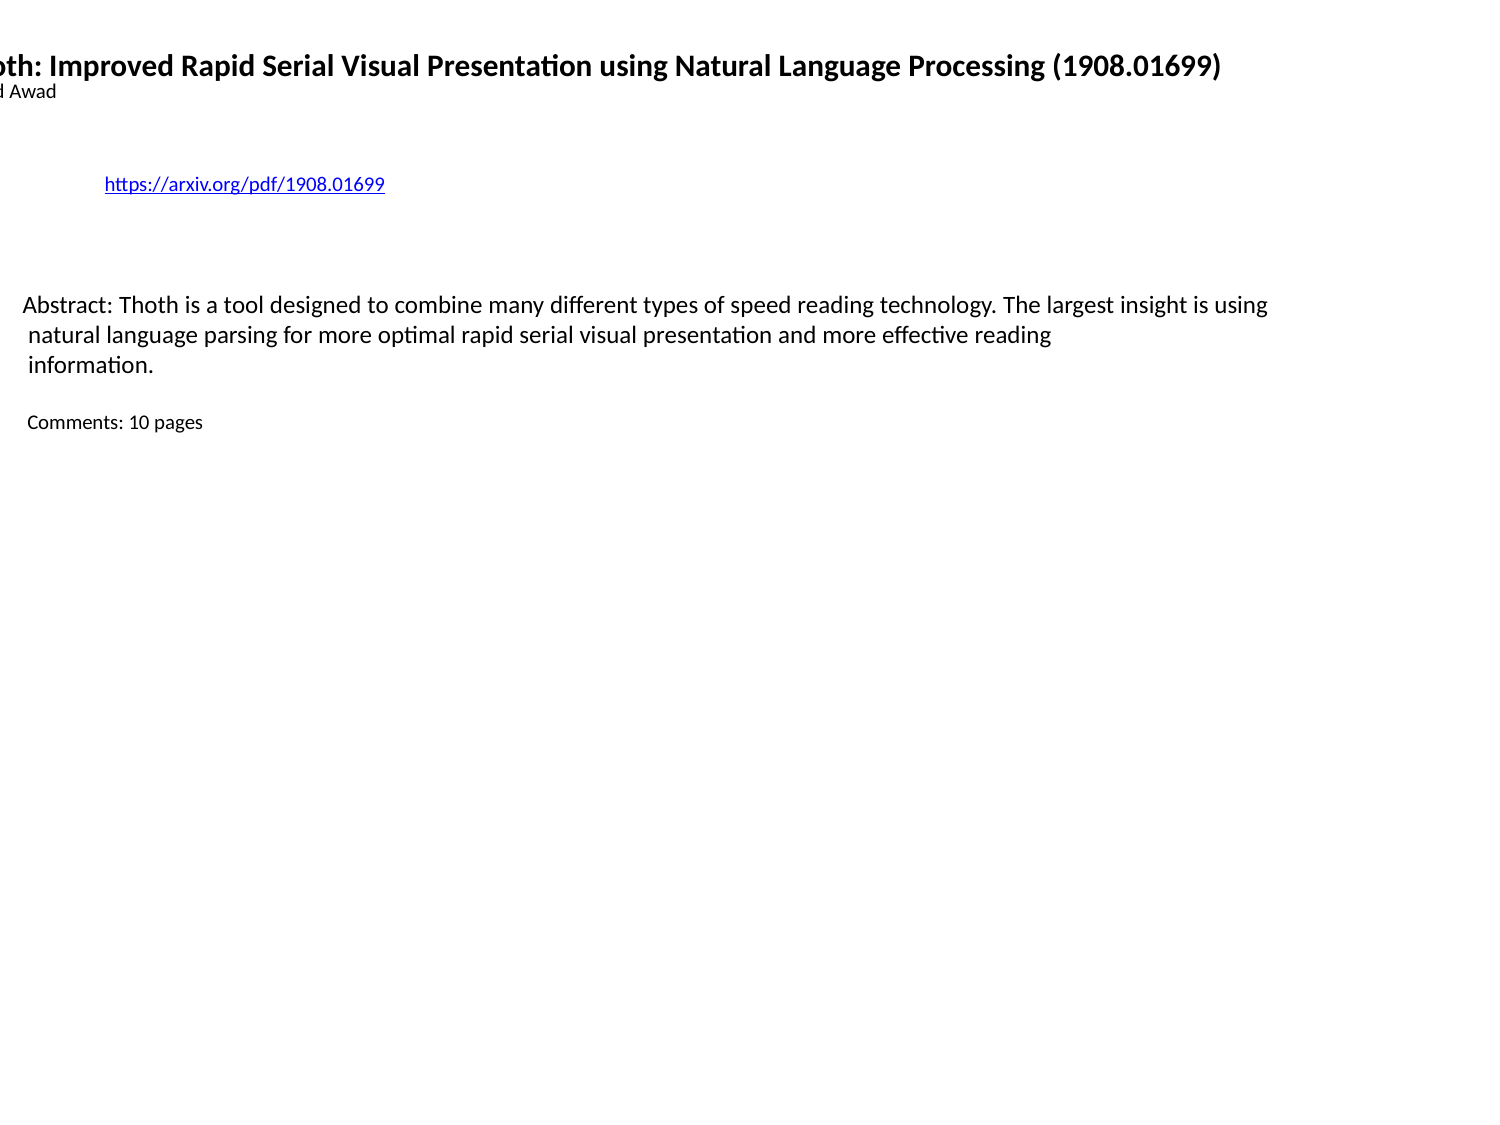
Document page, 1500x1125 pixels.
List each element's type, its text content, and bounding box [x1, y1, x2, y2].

text_box Abstract: Thoth is a tool designed to combine many different types of speed reading technology. The largest insight is using natural language parsing for more optimal rapid serial visual presentation and more effective reading information. Comments: 10 pages [7, 236, 1292, 441]
text_box Thoth: Improved Rapid Serial Visual Presentation using Natural Language Processing (1908.01699) David Awad [0, 0, 1239, 110]
text_box https://arxiv.org/pdf/1908.01699 [89, 118, 401, 203]
